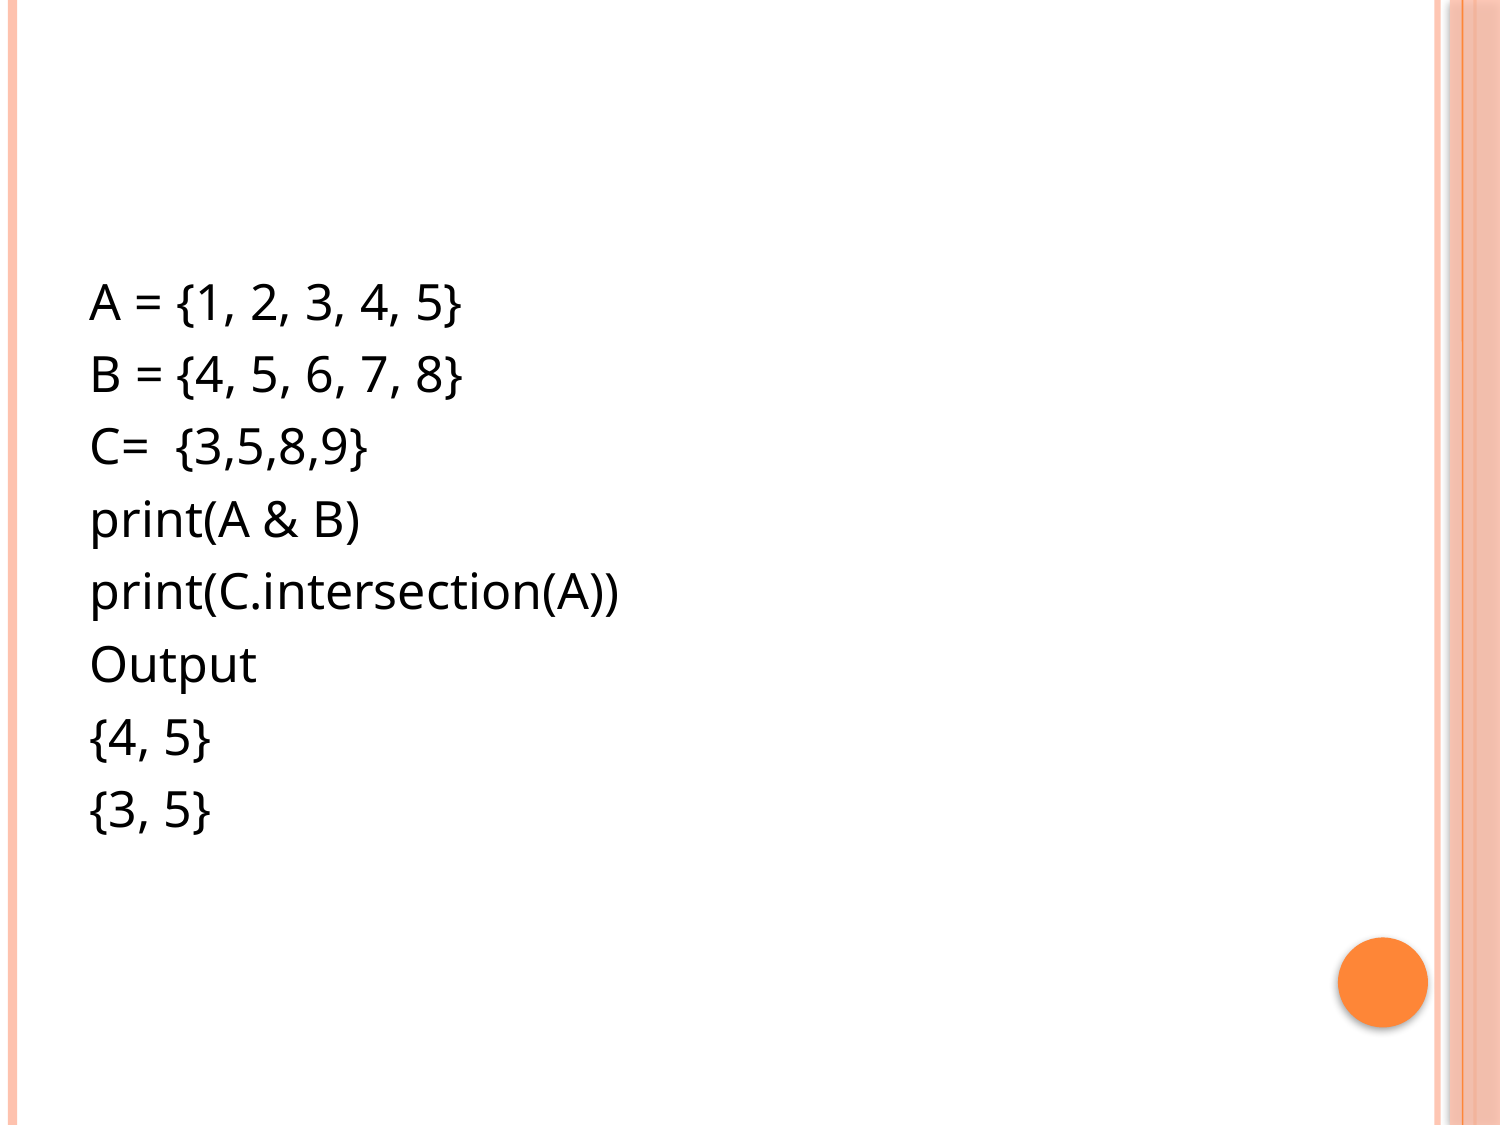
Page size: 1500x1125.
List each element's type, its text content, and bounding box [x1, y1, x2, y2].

list A = {1, 2, 3, 4, 5} B = {4, 5, 6, 7, 8} C= {3,5,8,9} print(A & B) print(C.intersection(A)) Output {4, 5} {3, 5} [75, 262, 1300, 1062]
